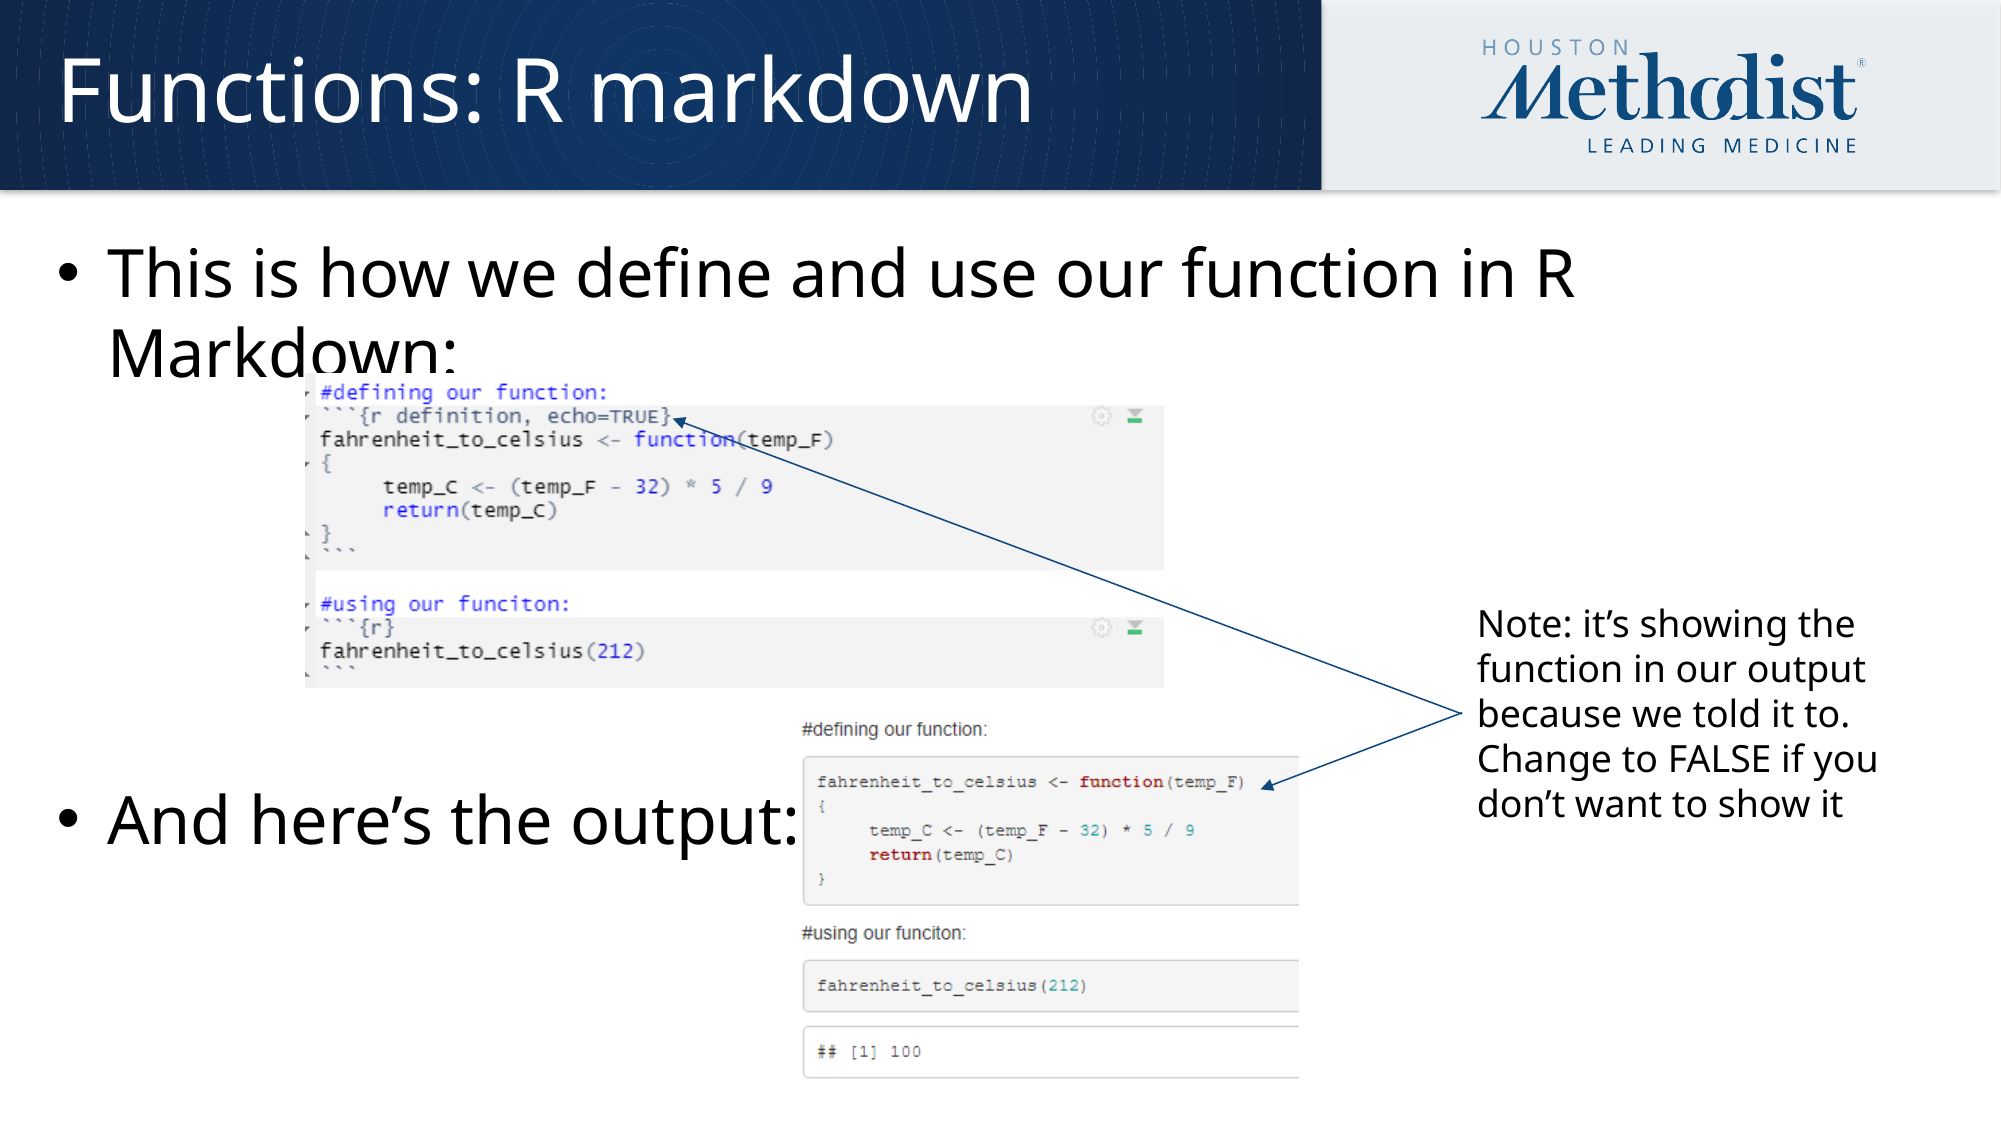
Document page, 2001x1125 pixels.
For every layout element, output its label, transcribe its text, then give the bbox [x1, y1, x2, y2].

picture [795, 715, 1299, 1088]
picture [1481, 39, 1866, 153]
list This is how we define and use our function in R Markdown: And here’s the output: [41, 223, 1936, 994]
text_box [672, 418, 1463, 715]
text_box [1260, 712, 1463, 790]
title Functions: R markdown [42, 15, 1282, 178]
text_box Note: it’s showing the function in our output because we told it to. Change to FALSE if you don’t want to show it [1462, 592, 1896, 833]
picture [305, 373, 1164, 688]
